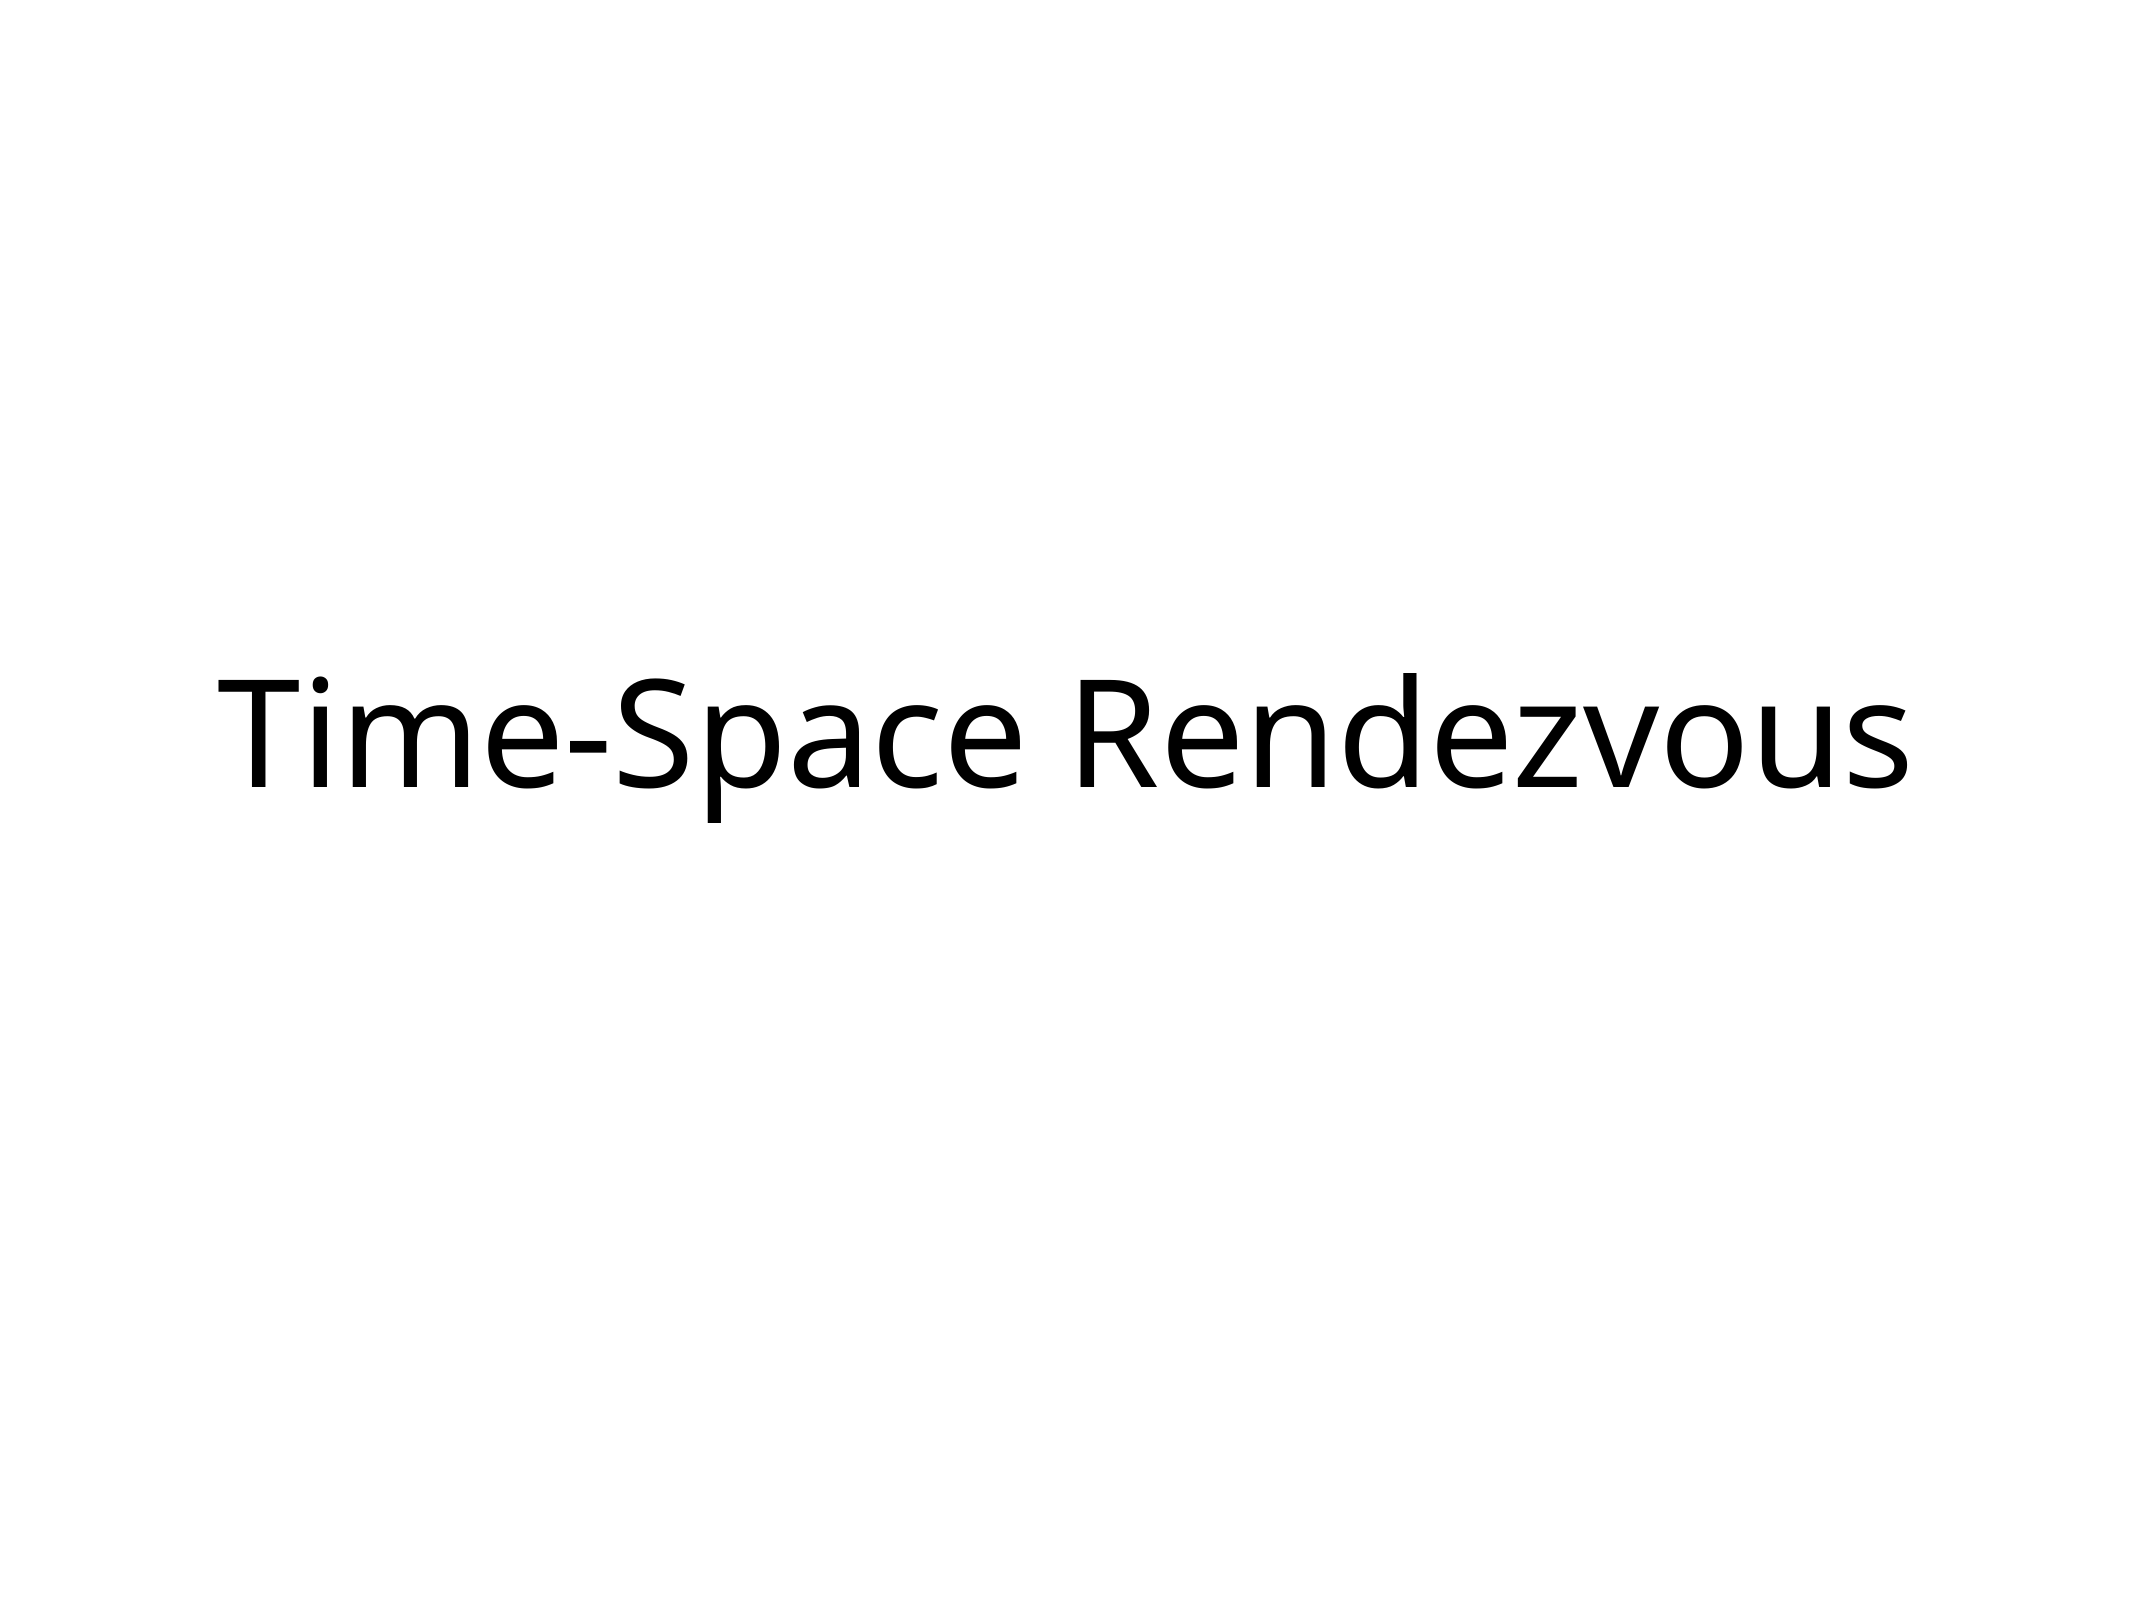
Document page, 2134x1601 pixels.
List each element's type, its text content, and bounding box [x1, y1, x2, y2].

title Time-Space Rendezvous [159, 556, 1974, 899]
